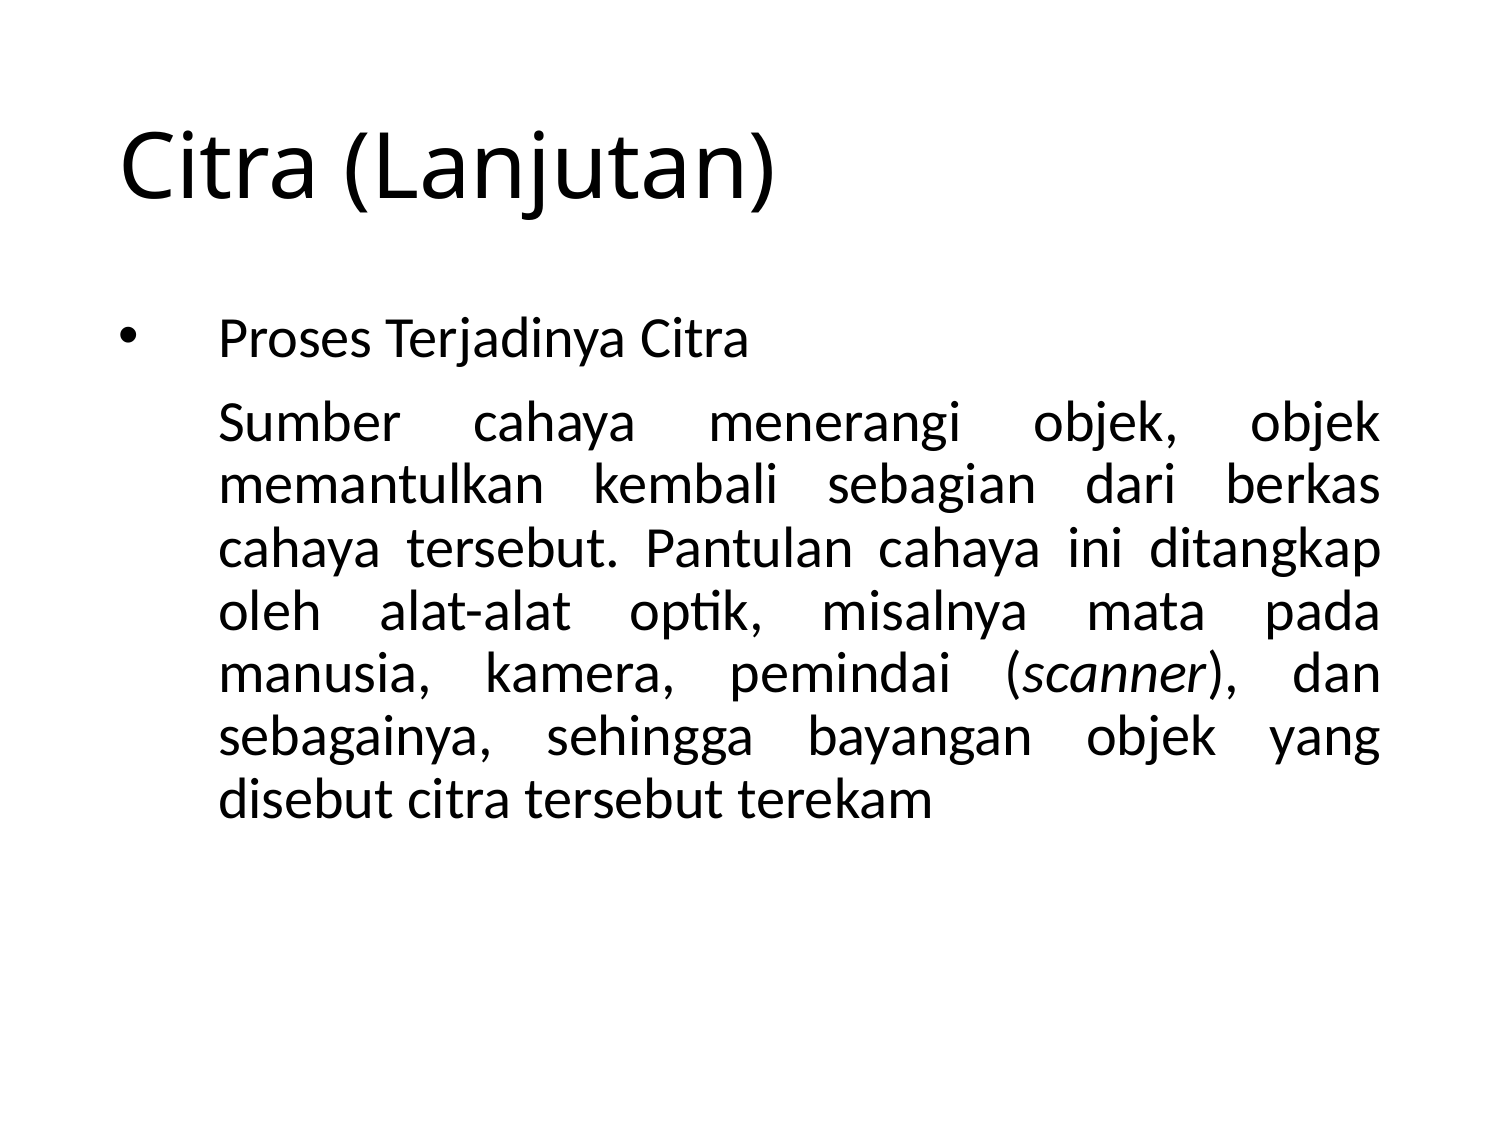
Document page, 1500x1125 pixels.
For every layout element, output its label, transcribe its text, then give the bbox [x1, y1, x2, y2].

list Proses Terjadinya Citra Sumber cahaya menerangi objek, objek memantulkan kembali sebagian dari berkas cahaya tersebut. Pantulan cahaya ini ditangkap oleh alat-alat optik, misalnya mata pada manusia, kamera, pemindai (scanner), dan sebagainya, sehingga bayangan objek yang disebut citra tersebut terekam [103, 299, 1397, 1014]
title Citra (Lanjutan) [103, 59, 1397, 278]
